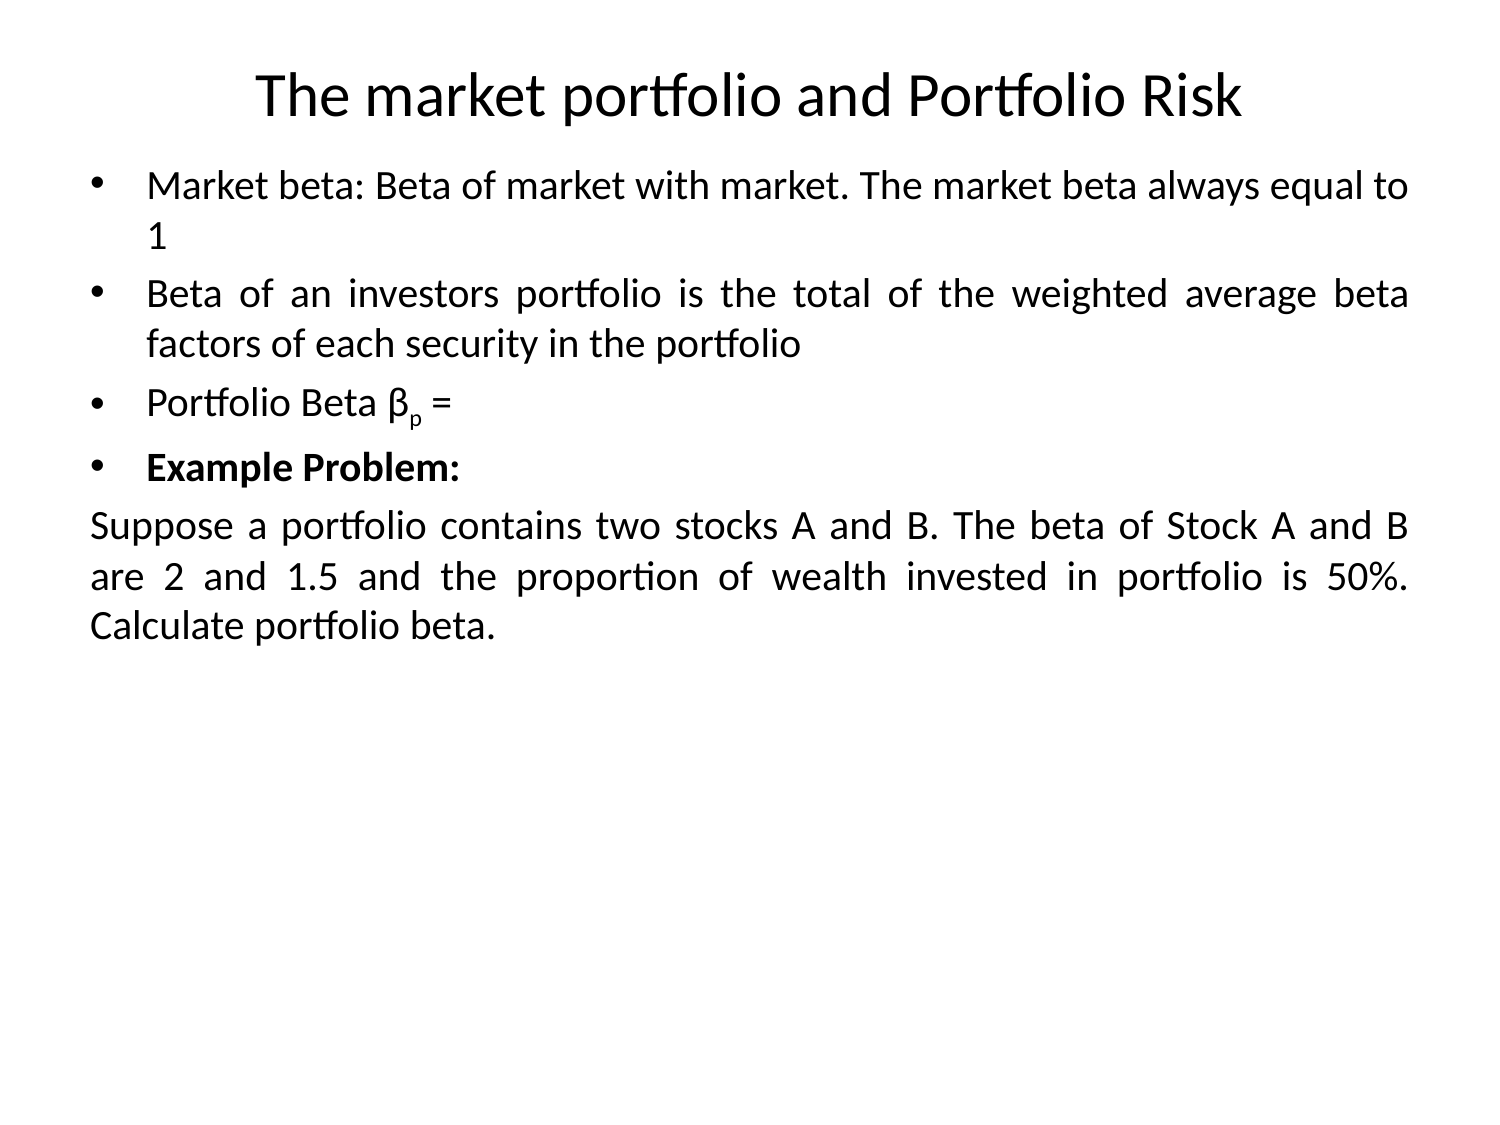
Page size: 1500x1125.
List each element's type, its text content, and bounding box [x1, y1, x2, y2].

title The market portfolio and Portfolio Risk [75, 45, 1425, 138]
